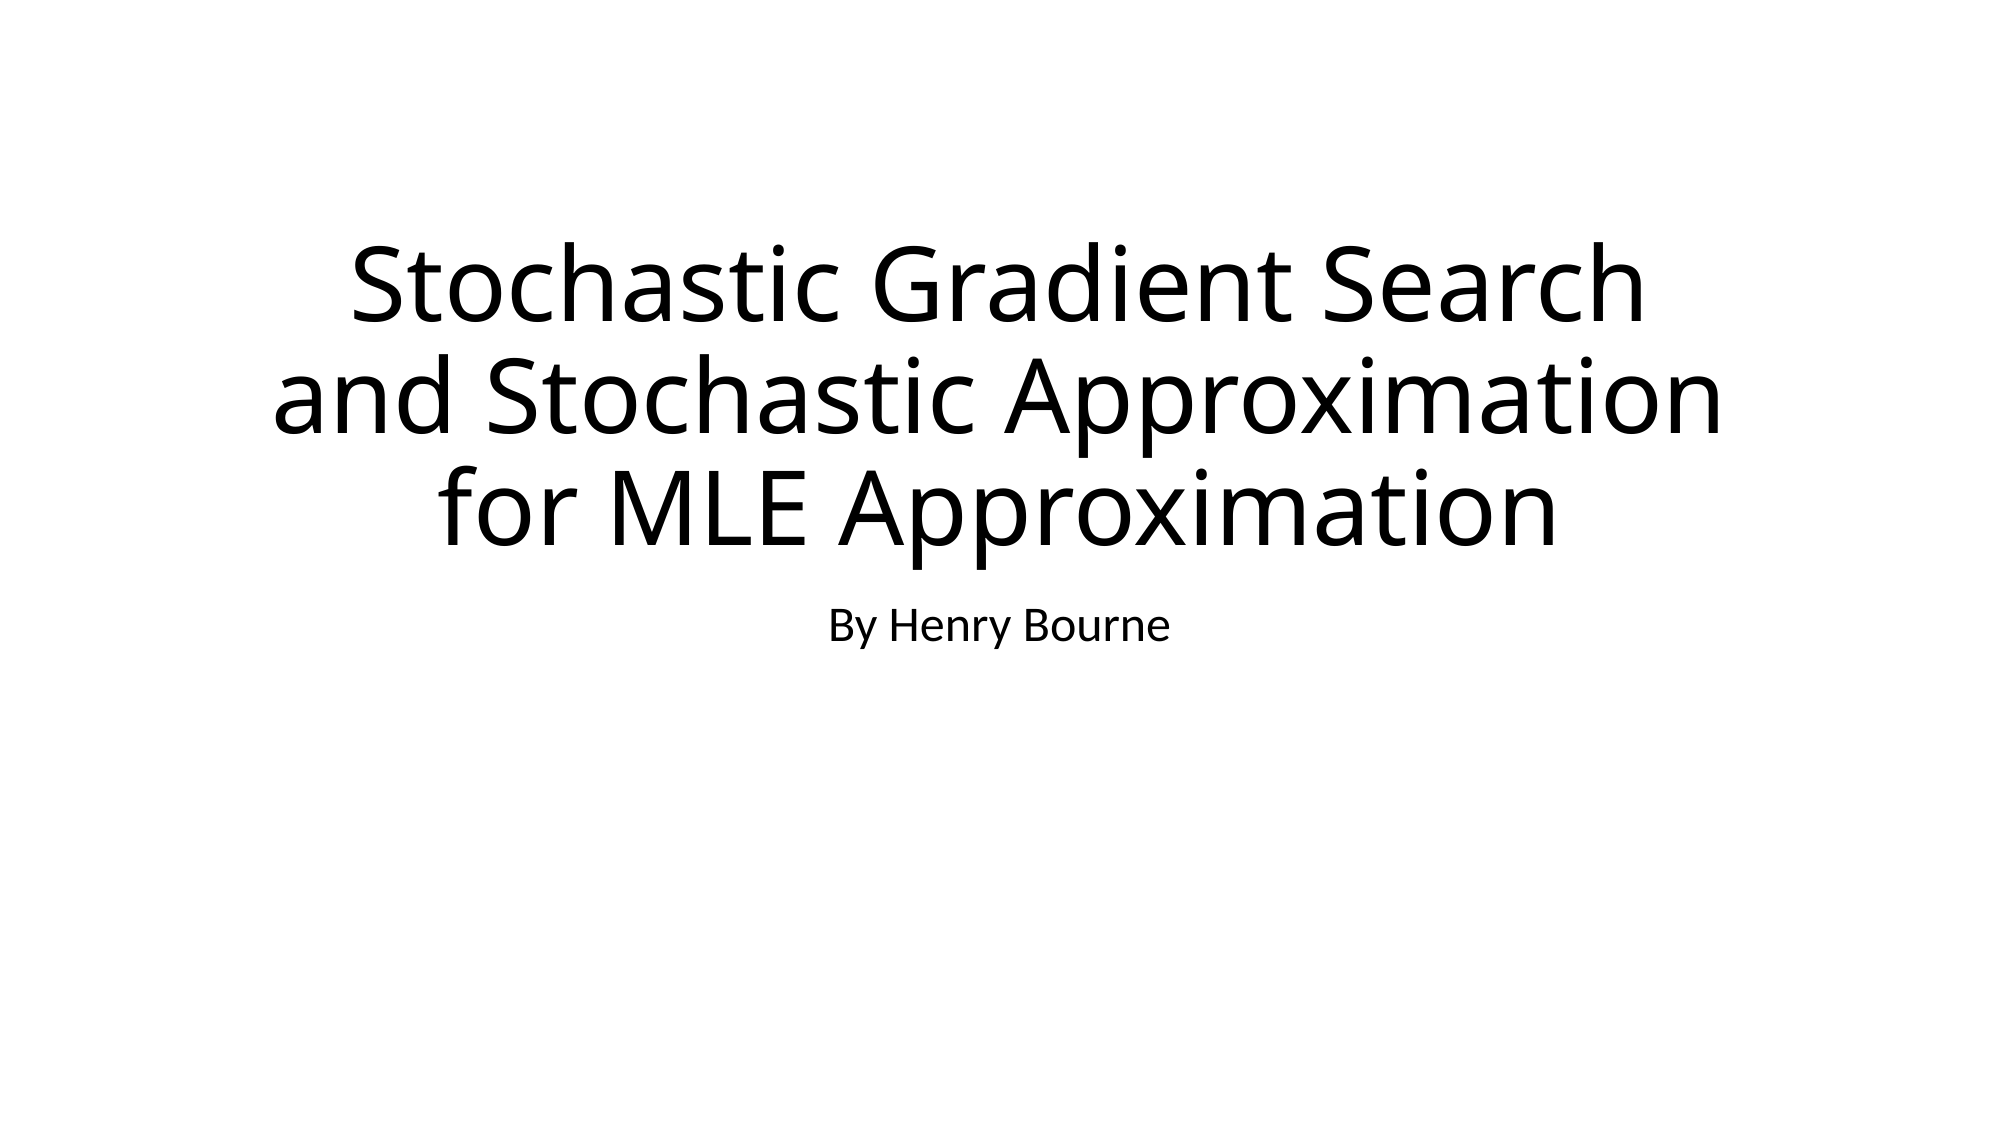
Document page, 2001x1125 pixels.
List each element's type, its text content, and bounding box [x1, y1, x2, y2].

subtitle By Henry Bourne [249, 590, 1750, 863]
title Stochastic Gradient Search and Stochastic Approximation for MLE Approximation [249, 184, 1750, 576]
